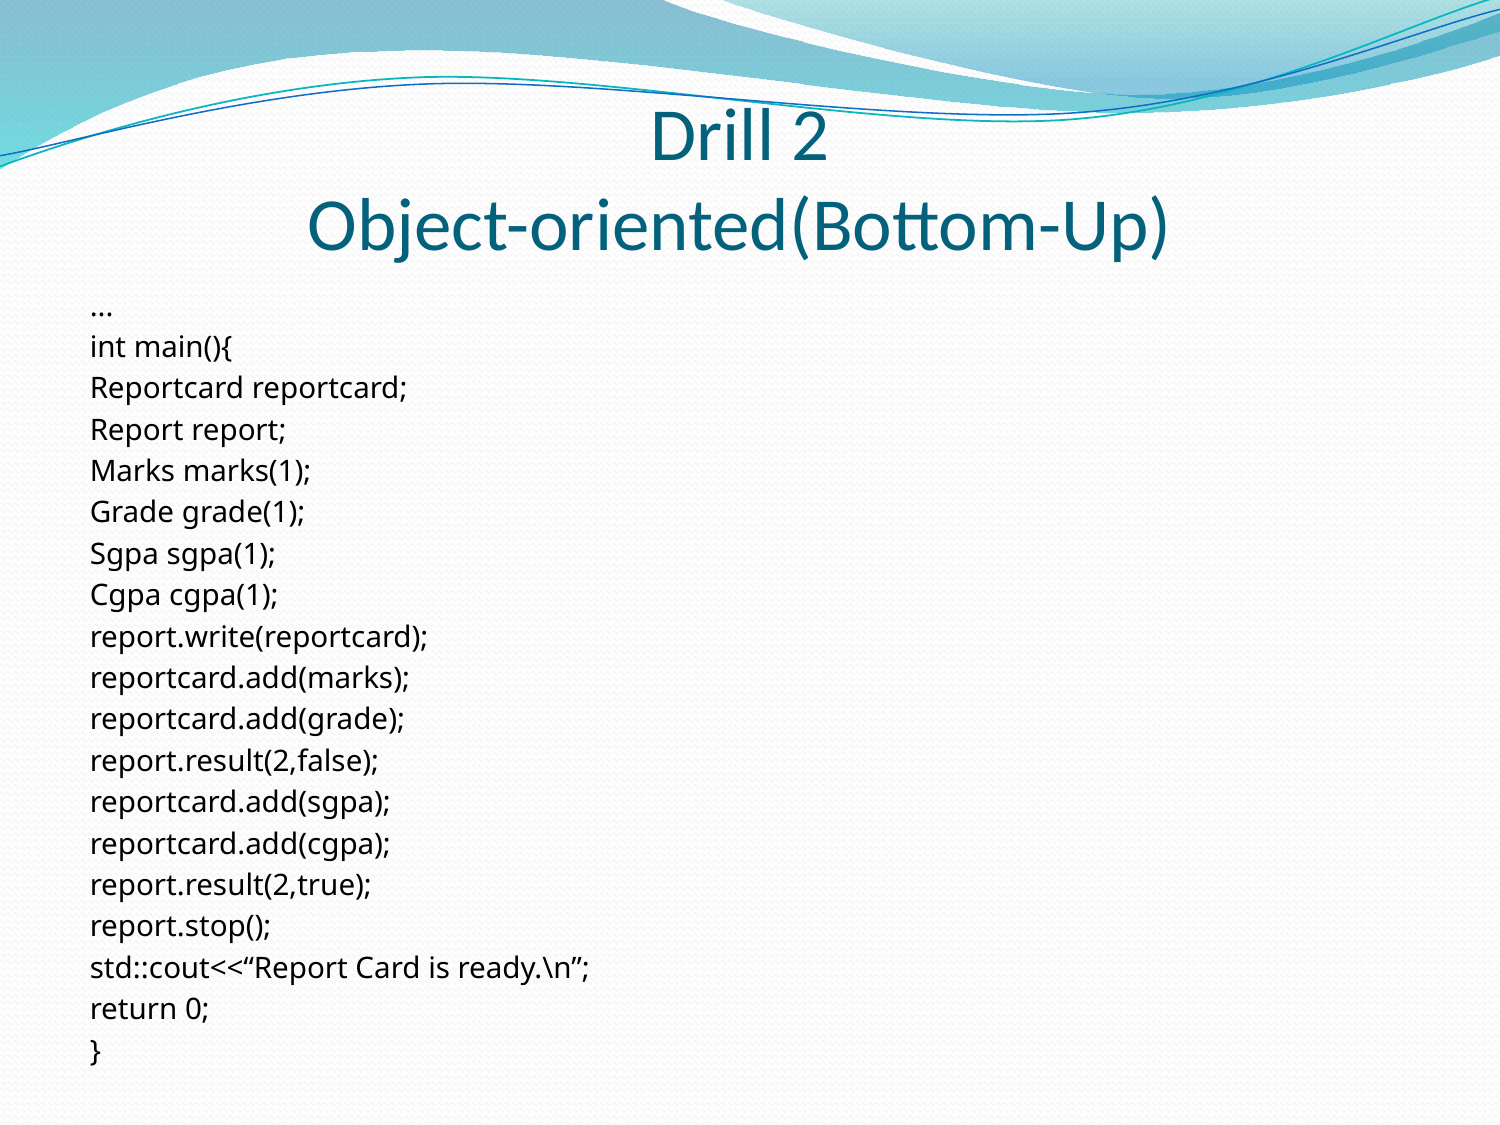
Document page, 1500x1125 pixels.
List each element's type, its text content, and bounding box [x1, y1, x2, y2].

title Drill 2 Object-oriented(Bottom-Up) [64, 78, 1415, 266]
list ... int main(){ Reportcard reportcard; Report report; Marks marks(1); Grade grade(1); Sgpa sgpa(1); Cgpa cgpa(1); report.write(reportcard); reportcard.add(marks); reportcard.add(grade); report.result(2,false); reportcard.add(sgpa); reportcard.add(cgpa); report.result(2,true); report.stop(); std::cout<<“Report Card is ready.\n”; return 0; } [75, 278, 1425, 1083]
